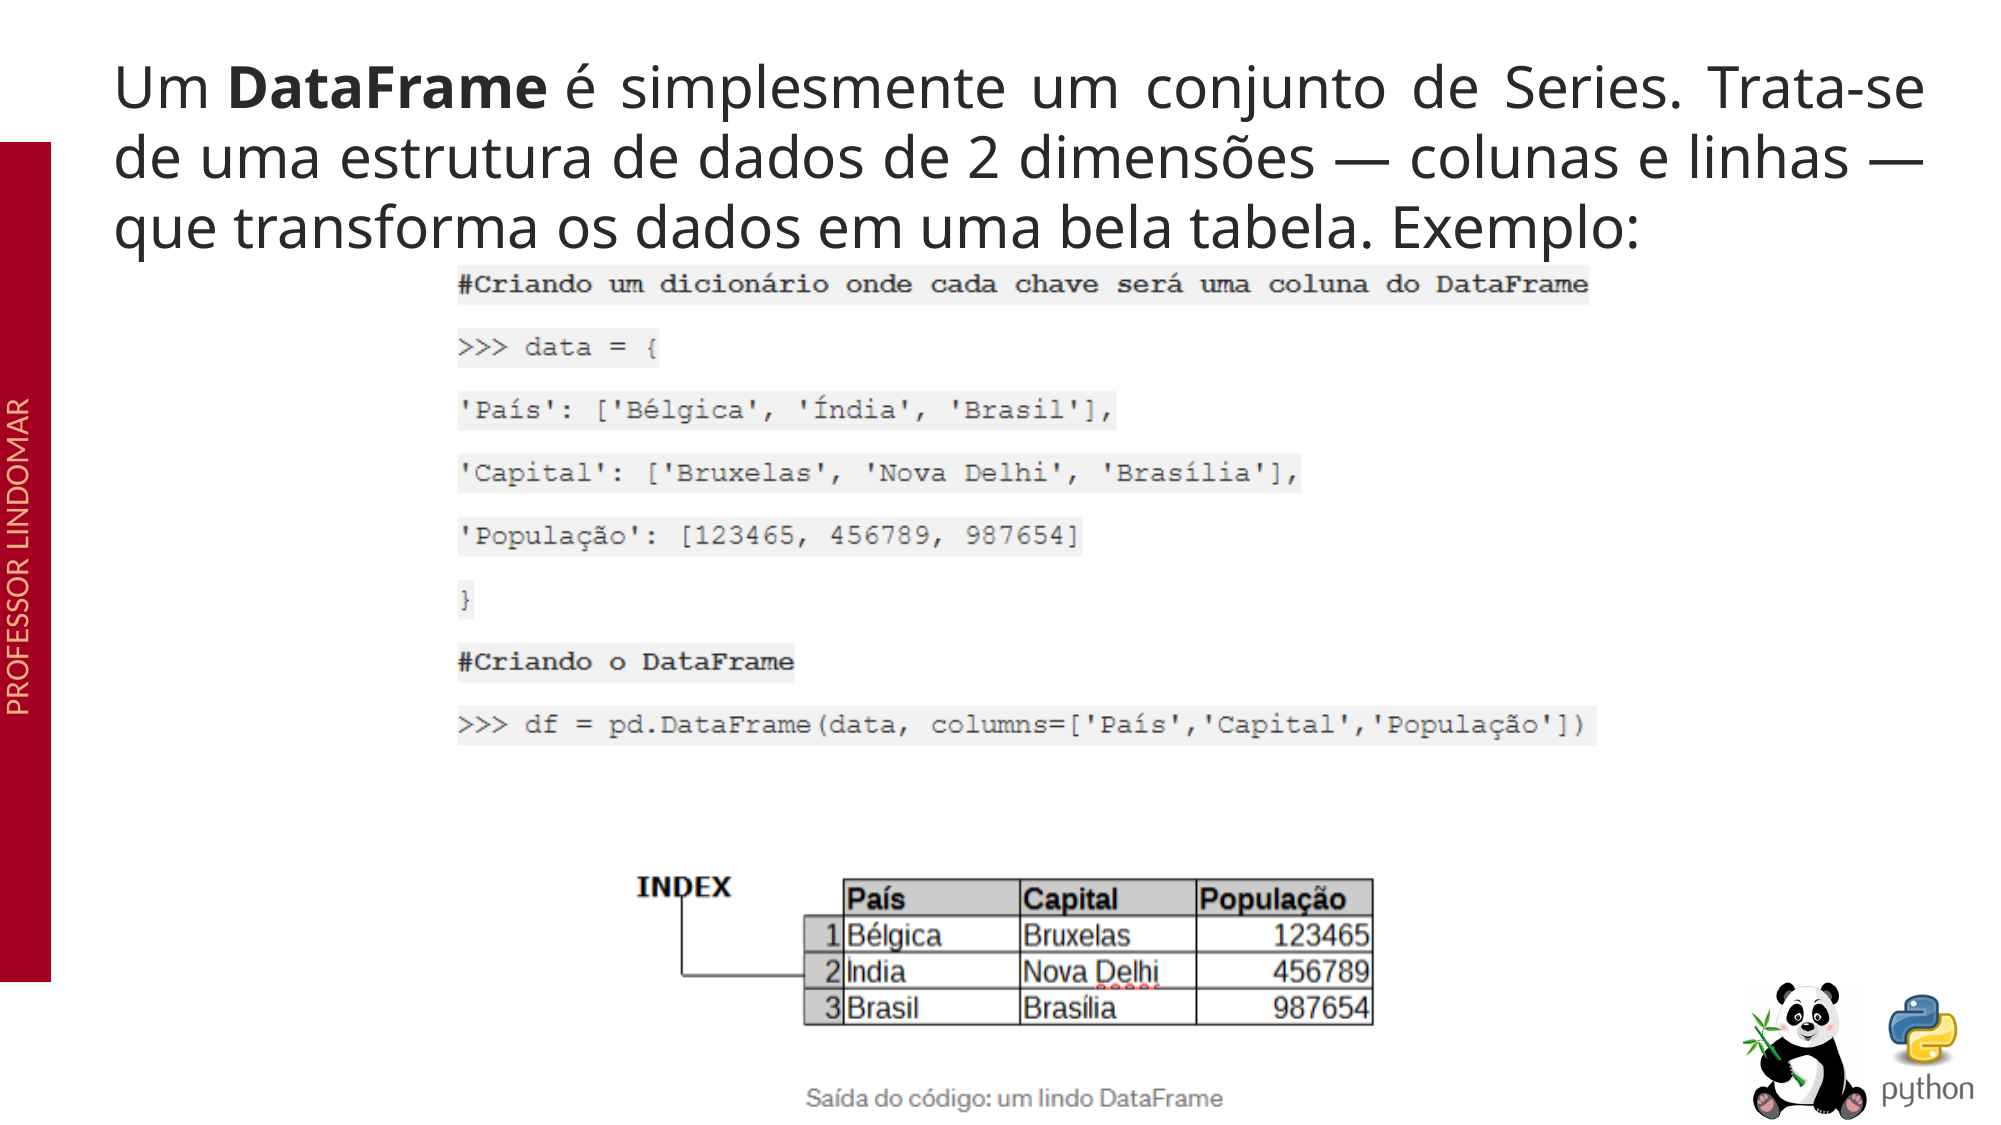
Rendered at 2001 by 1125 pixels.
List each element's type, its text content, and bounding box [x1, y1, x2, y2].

picture [442, 262, 1599, 1125]
picture [1742, 979, 2000, 1125]
text_box Um DataFrame é simplesmente um conjunto de Series. Trata-se de uma estrutura de dados de 2 dimensões — colunas e linhas — que transforma os dados em uma bela tabela. Exemplo: [98, 42, 1942, 268]
